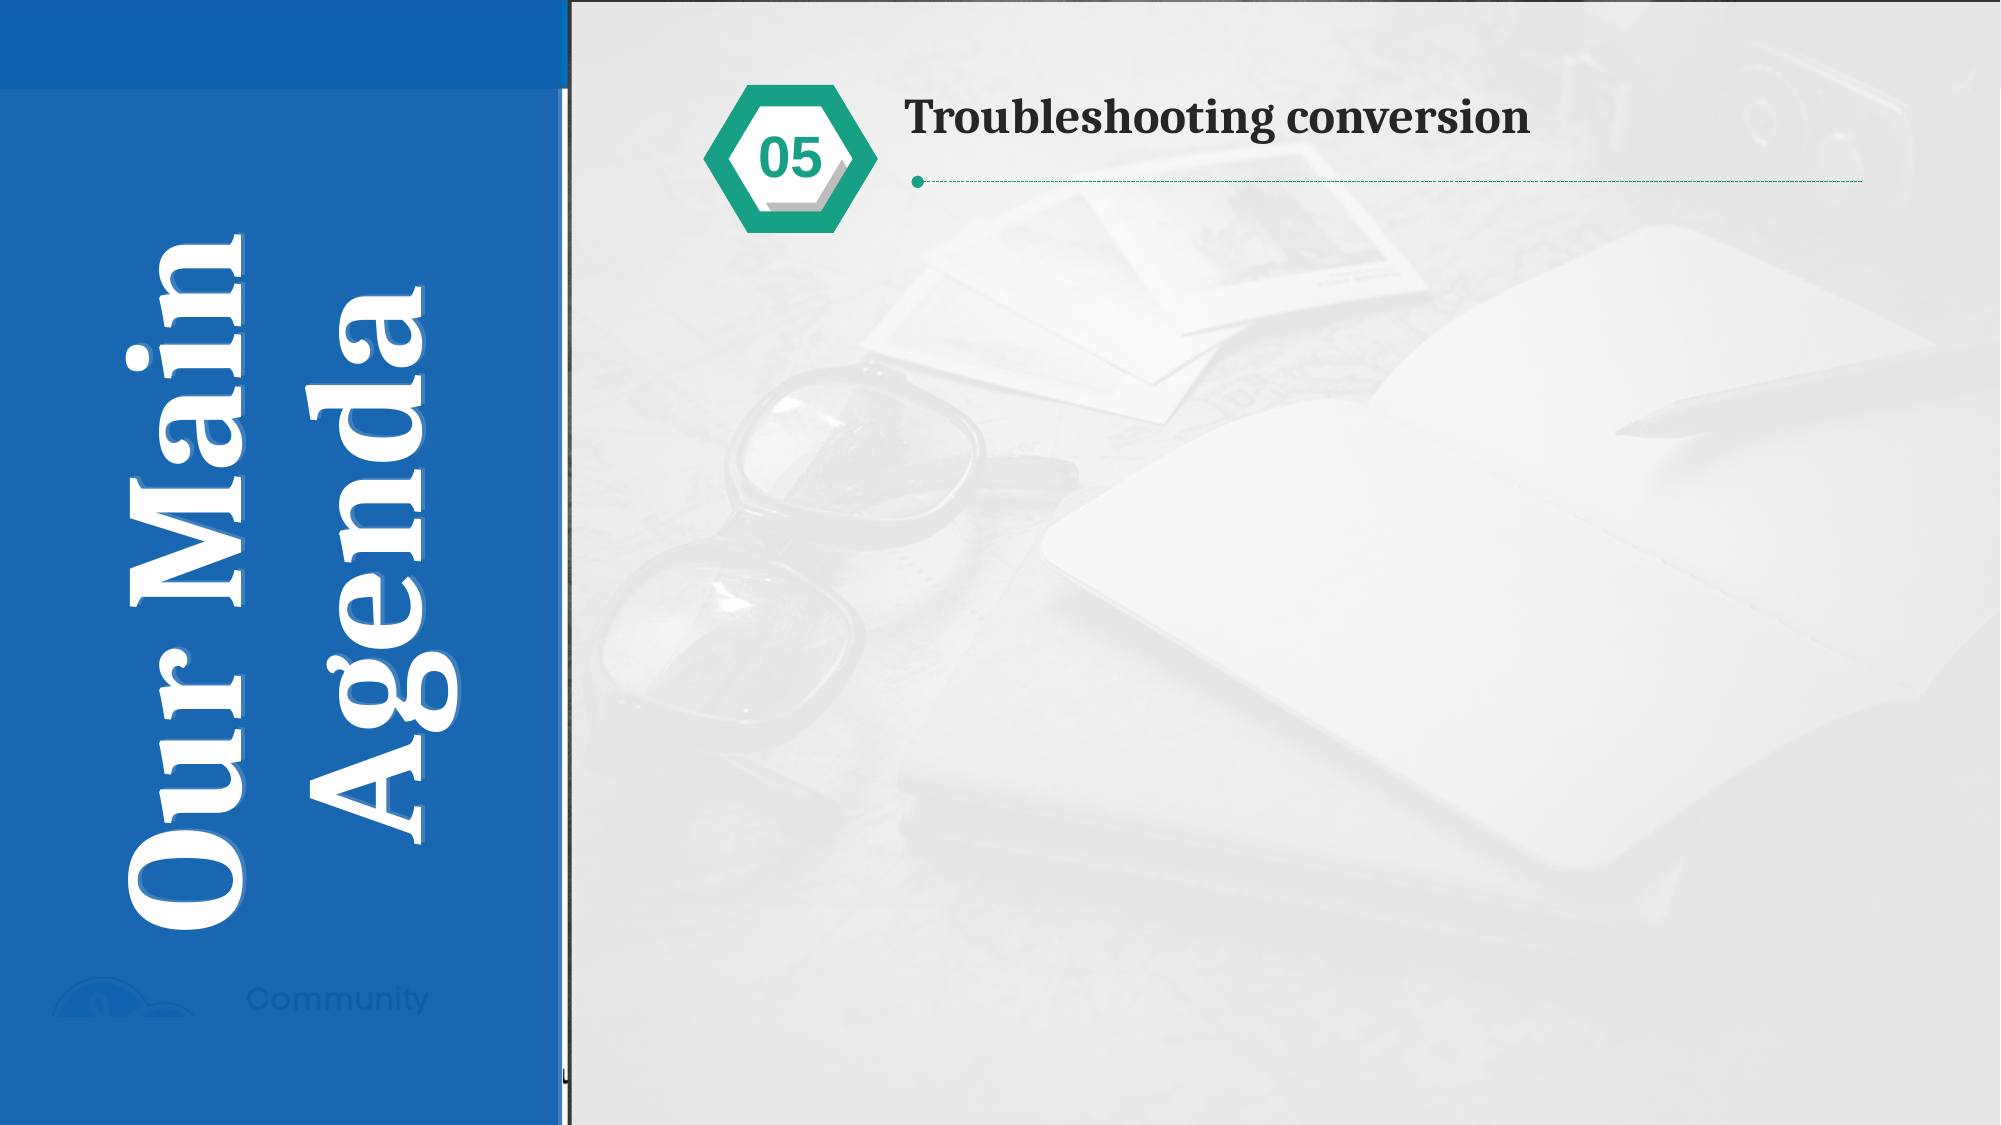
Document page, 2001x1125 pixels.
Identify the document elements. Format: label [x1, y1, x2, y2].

picture [563, 0, 2001, 1125]
text_box [703, 75, 1963, 956]
text_box [0, 1, 558, 1125]
text_box [0, 0, 563, 1125]
